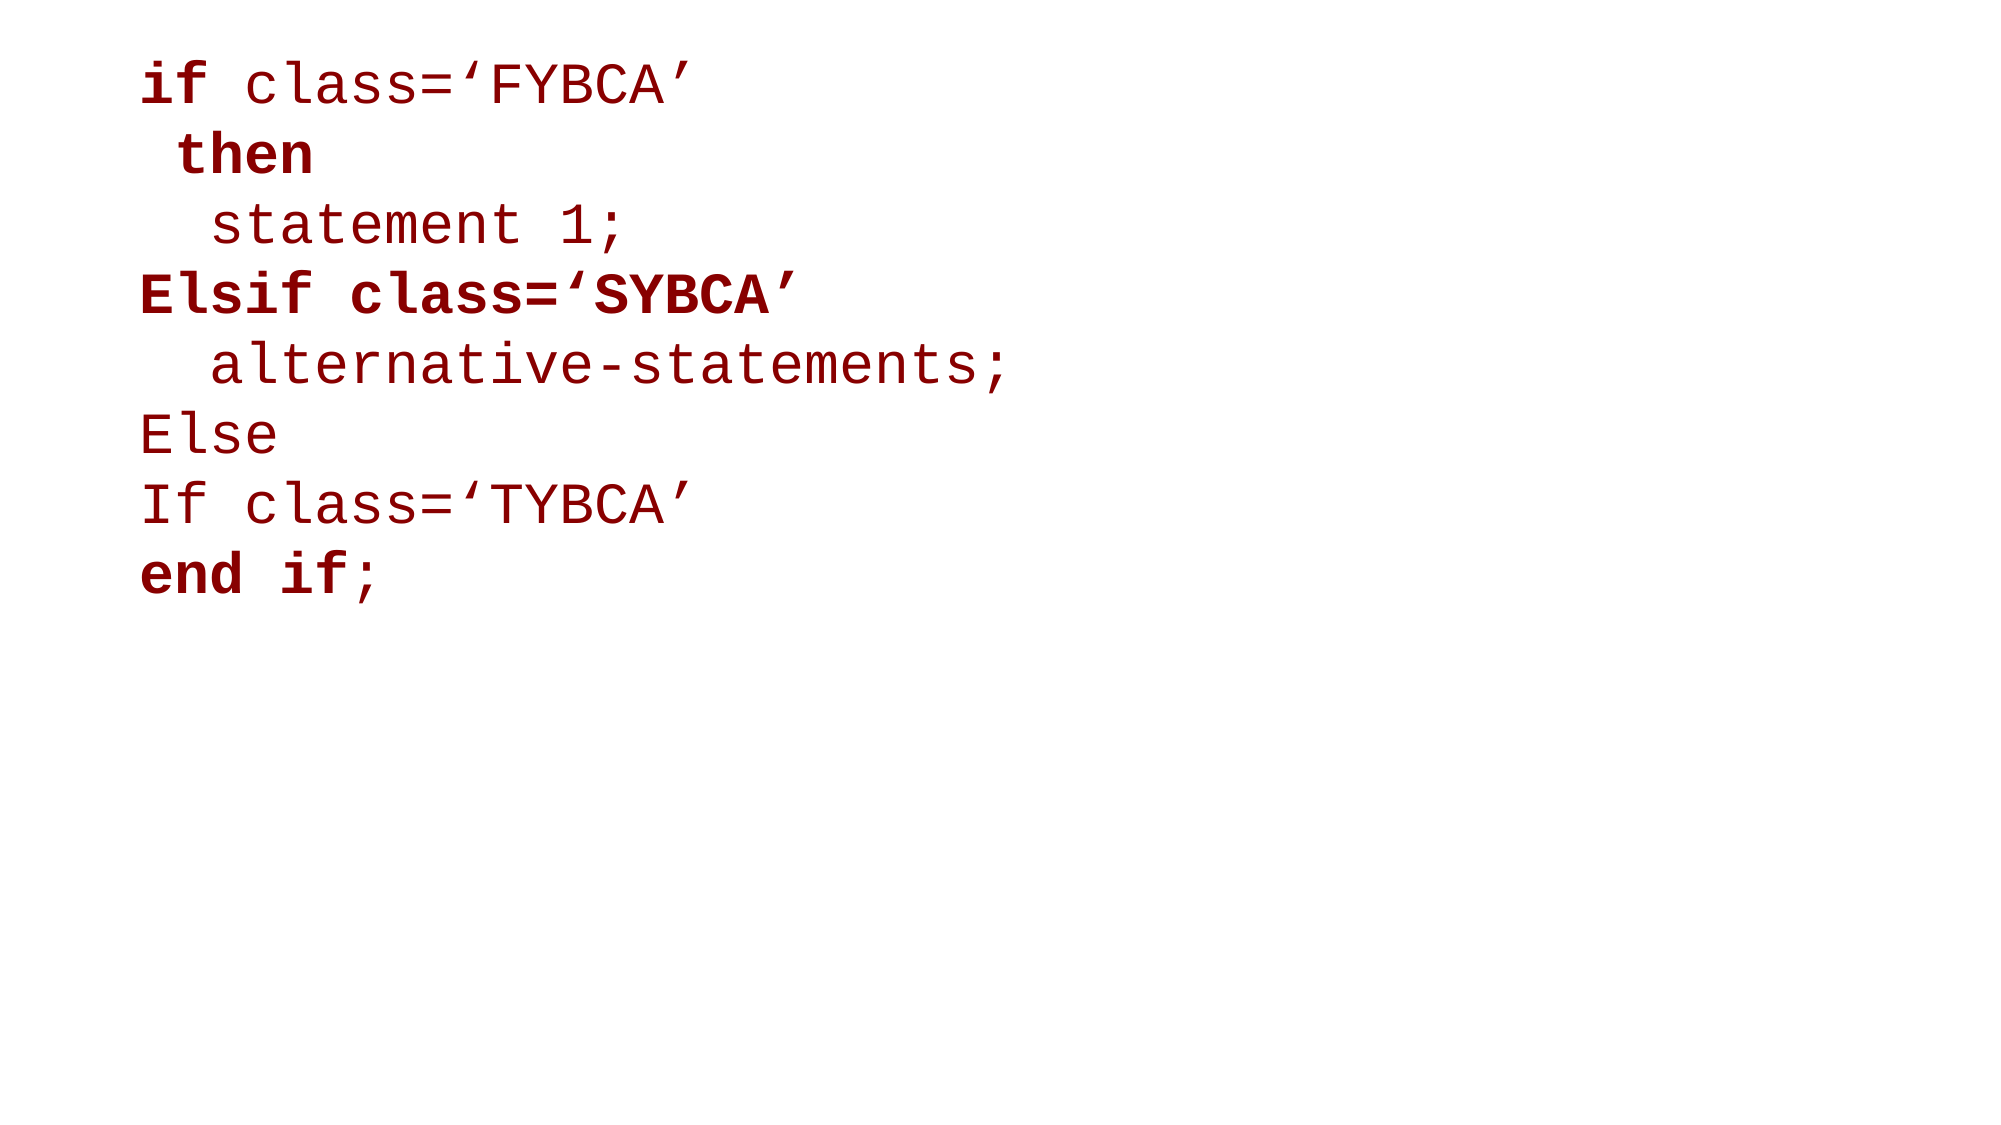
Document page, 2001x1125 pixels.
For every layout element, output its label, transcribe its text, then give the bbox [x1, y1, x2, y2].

text_box if class=‘FYBCA’ then statement 1; Elsif class=‘SYBCA’ alternative-statements; Else If class=‘TYBCA’ end if; [124, 38, 1243, 613]
